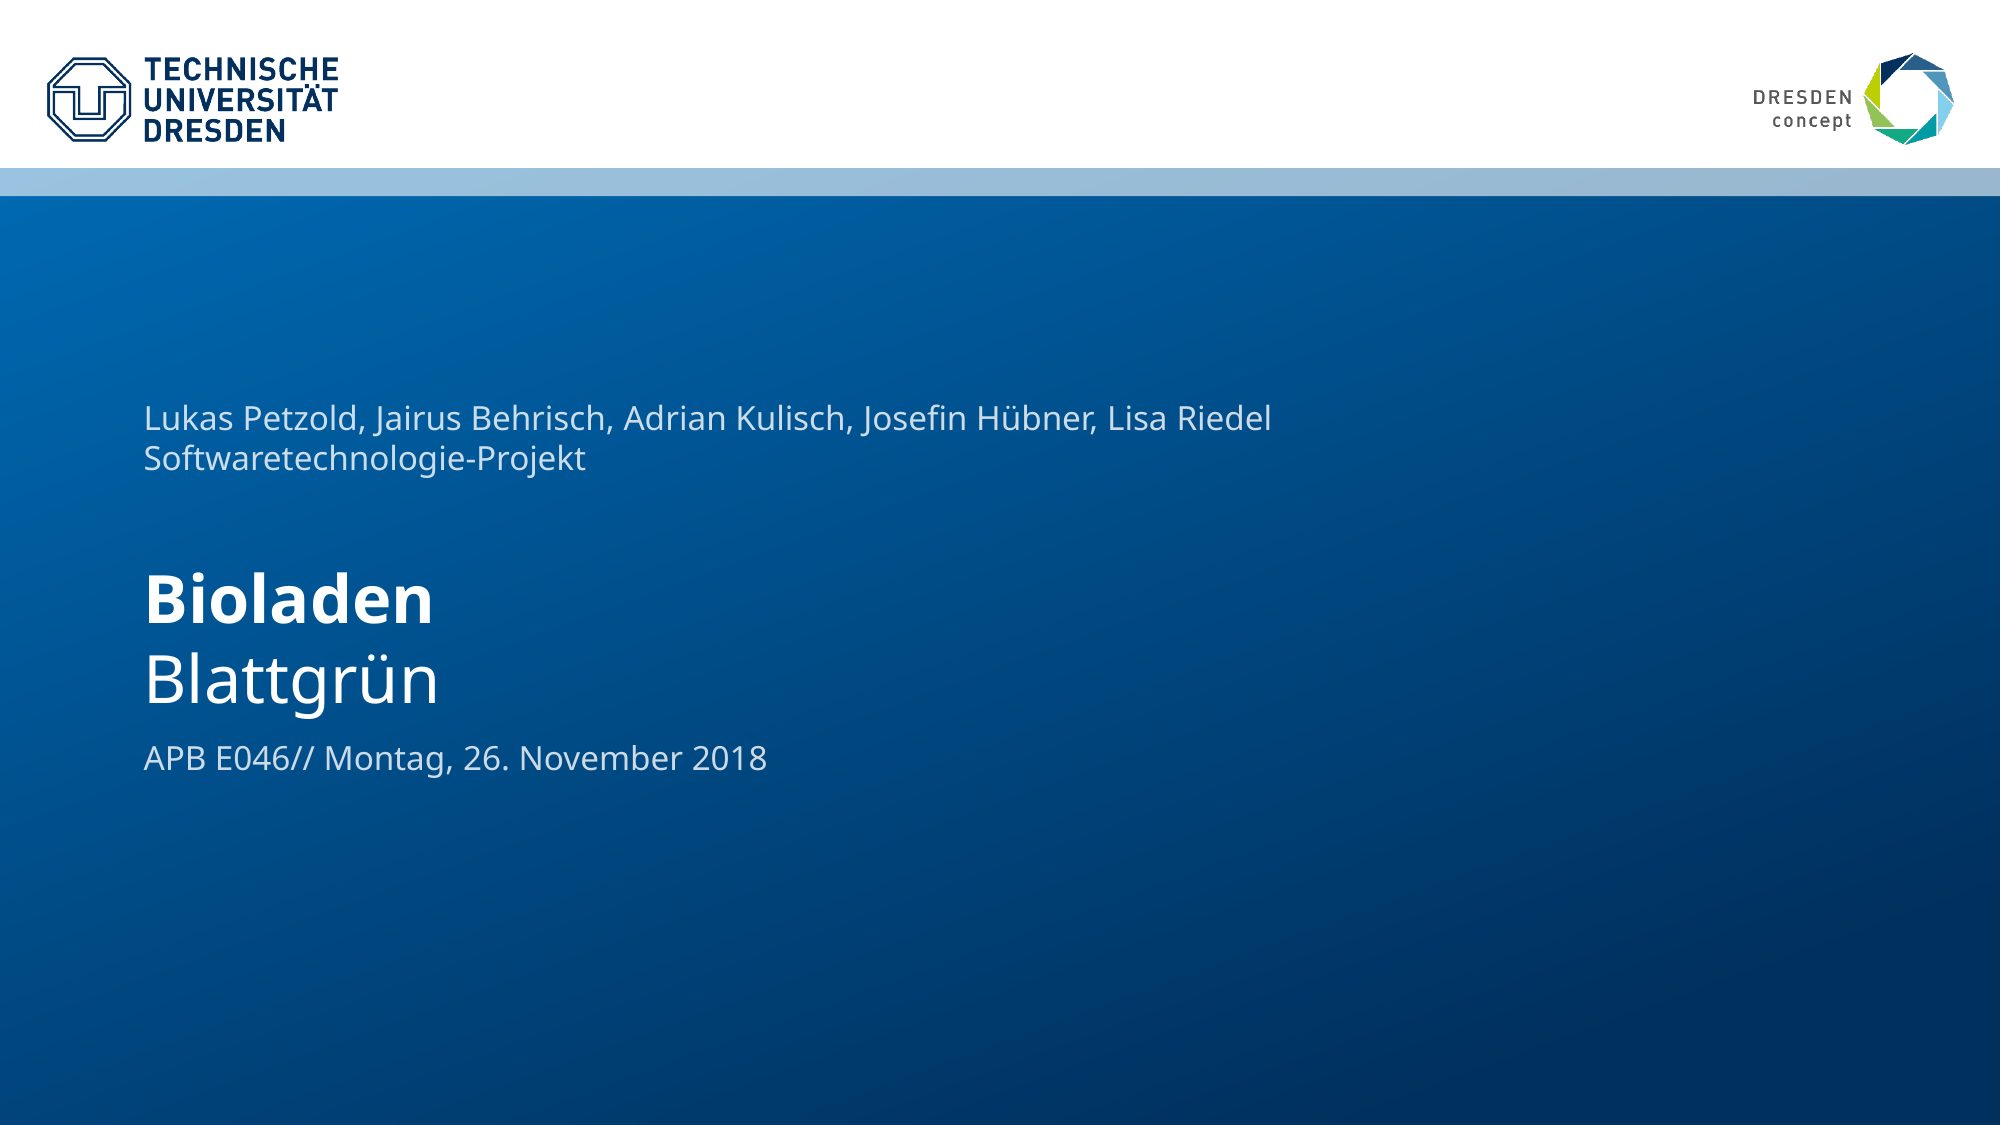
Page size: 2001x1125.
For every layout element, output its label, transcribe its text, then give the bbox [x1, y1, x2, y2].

list Lukas Petzold, Jairus Behrisch, Adrian Kulisch, Josefin Hübner, Lisa Riedel Softwaretechnologie-Projekt [143, 397, 1856, 534]
picture [47, 57, 338, 142]
picture [1754, 53, 1954, 145]
title Bioladen Blattgrün [143, 556, 1856, 716]
subtitle APB E046// Montag, 26. November 2018 [143, 737, 1856, 957]
